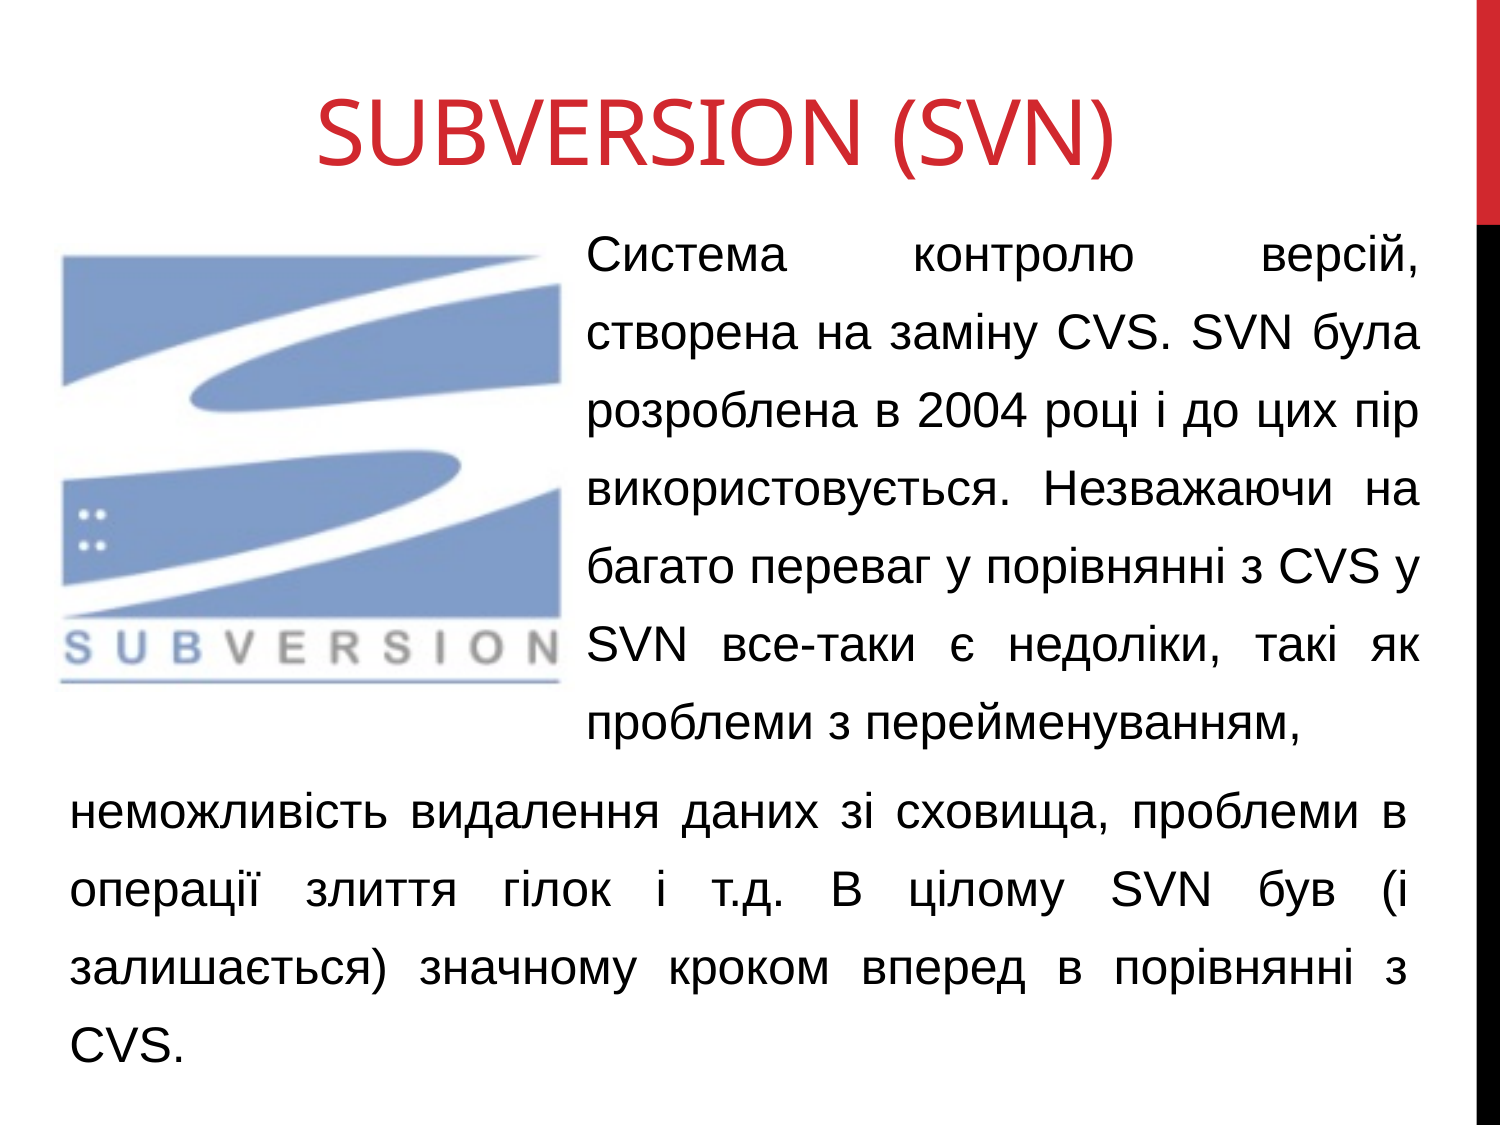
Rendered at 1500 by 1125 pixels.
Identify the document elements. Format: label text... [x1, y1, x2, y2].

text_box неможливість видалення даних зі сховища, проблеми в операції злиття гілок і т.д. В цілому SVN був (і залишається) значному кроком вперед в порівнянні з CVS. [54, 753, 1424, 1125]
picture [54, 243, 575, 693]
list Система контролю версій, створена на заміну CVS. SVN була розроблена в 2004 році і до цих пір використовується. Незважаючи на багато переваг у порівнянні з CVS у SVN все-таки є недоліки, такі як проблеми з перейменуванням, [570, 196, 1436, 646]
title Subversion (SVN) [76, 42, 1378, 191]
